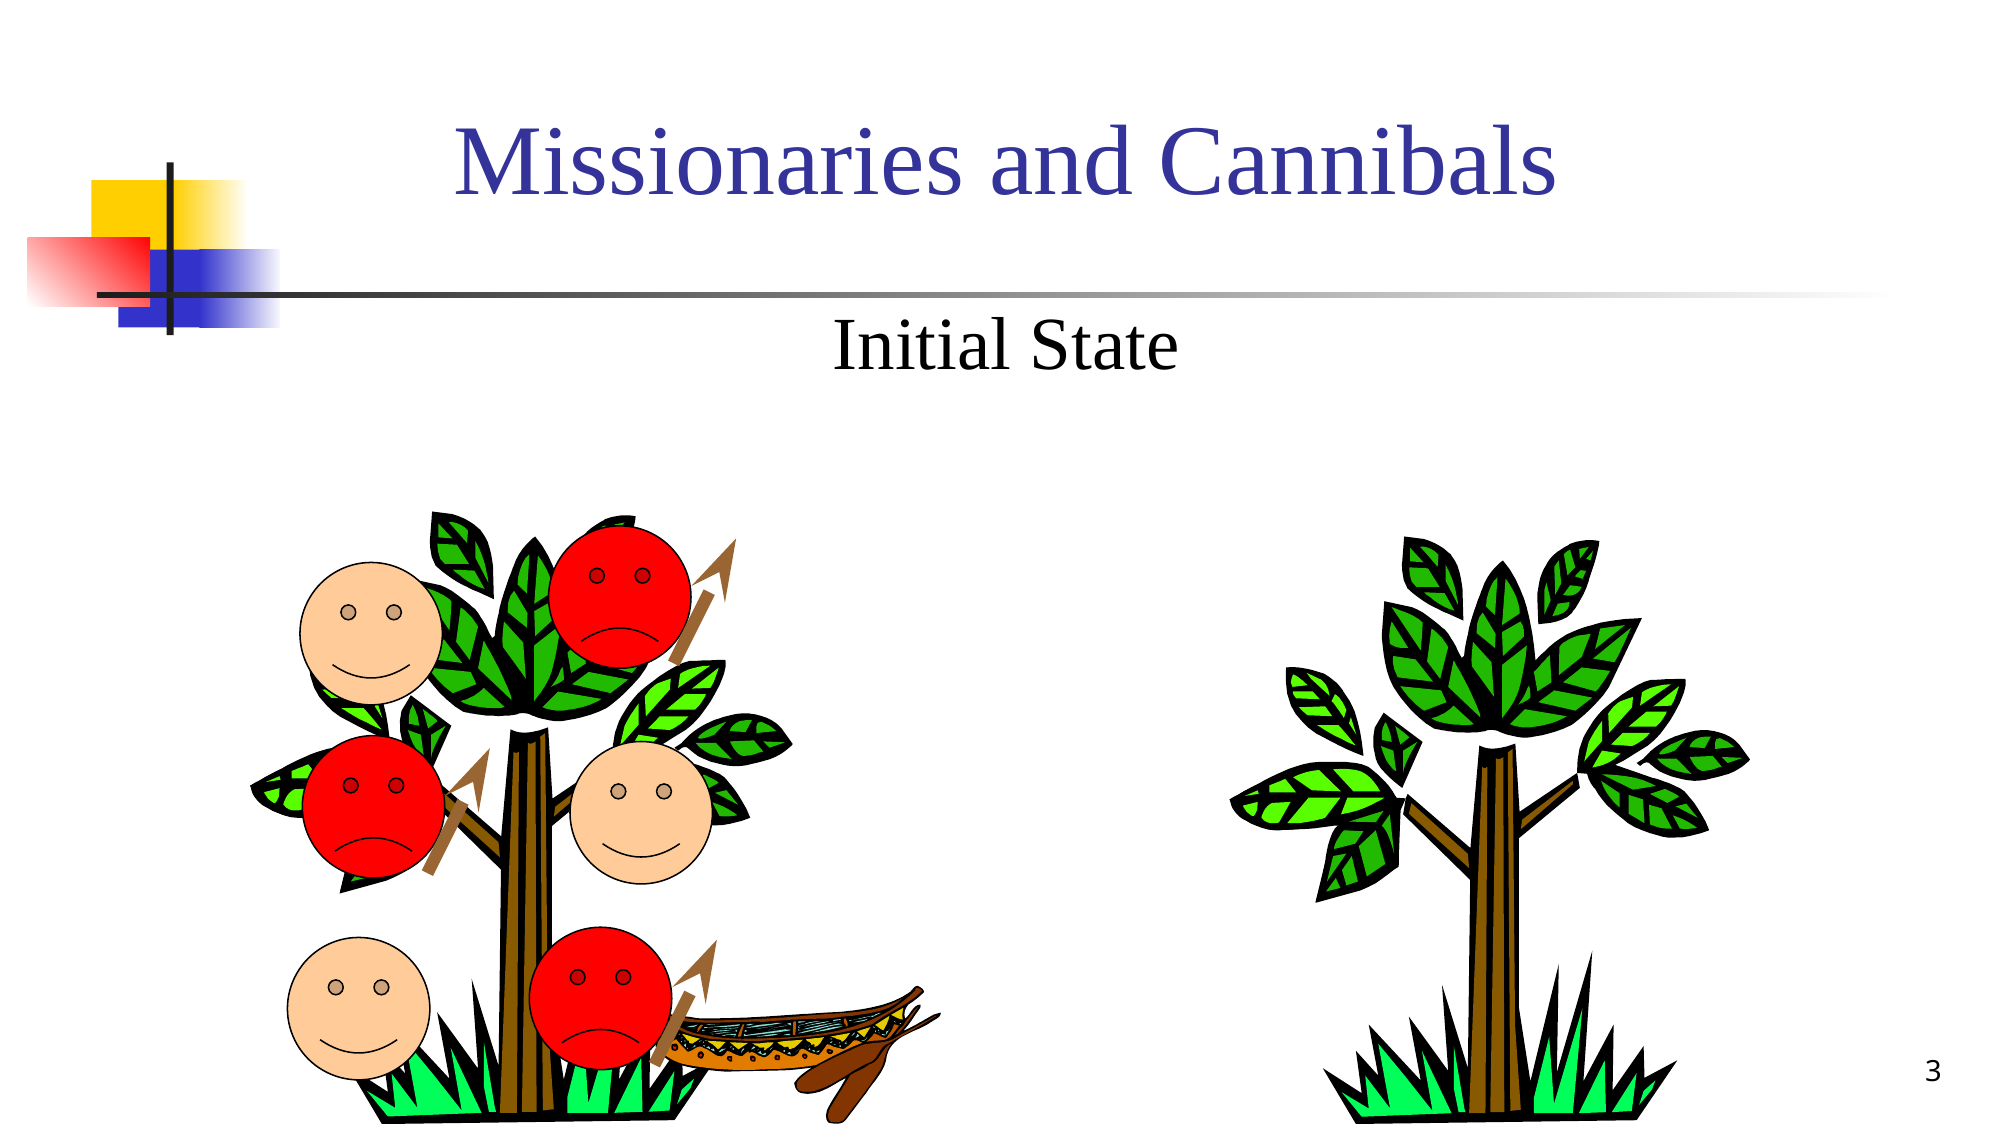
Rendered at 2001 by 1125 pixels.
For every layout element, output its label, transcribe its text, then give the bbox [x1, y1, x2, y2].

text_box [302, 735, 490, 879]
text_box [529, 927, 717, 1070]
picture [1229, 536, 1750, 1124]
text_box Missionaries and Cannibals [362, 87, 1650, 223]
slide_number 3 [1750, 1024, 1957, 1100]
text_box Initial State [650, 287, 1363, 393]
picture [249, 511, 941, 1125]
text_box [548, 525, 737, 669]
